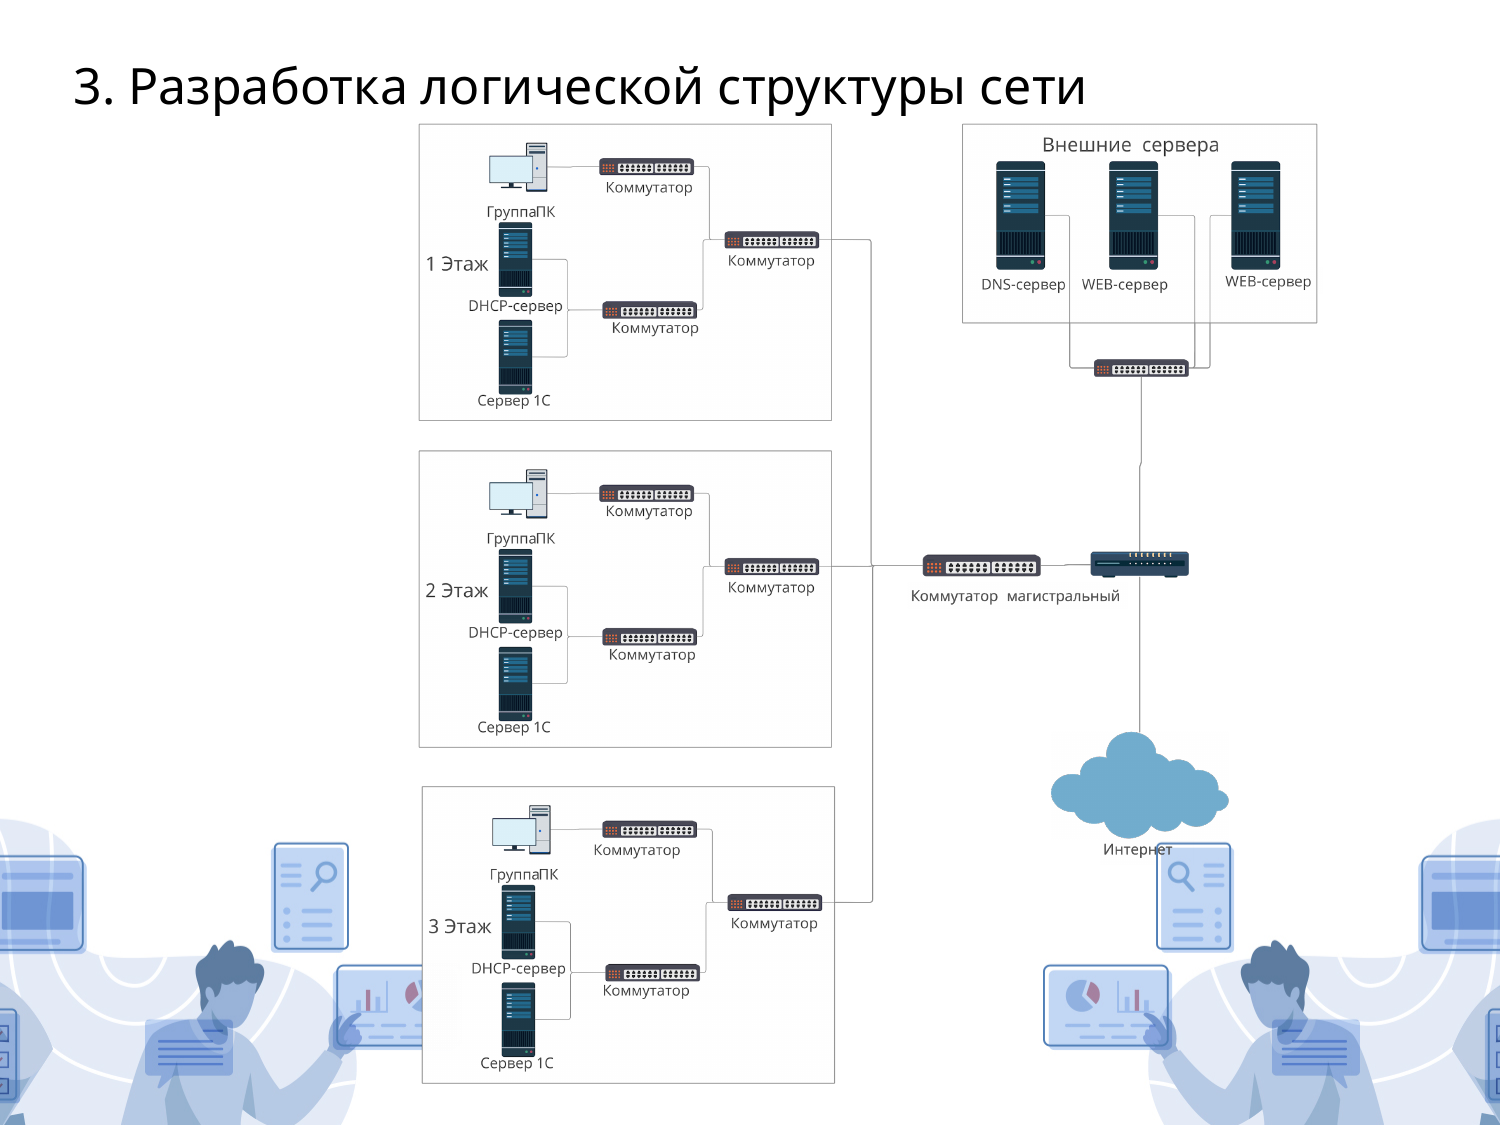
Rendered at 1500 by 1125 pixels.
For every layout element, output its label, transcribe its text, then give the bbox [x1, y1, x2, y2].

text_box 3. Разработка логической структуры сети [59, 29, 1477, 148]
picture [0, 0, 1500, 1125]
